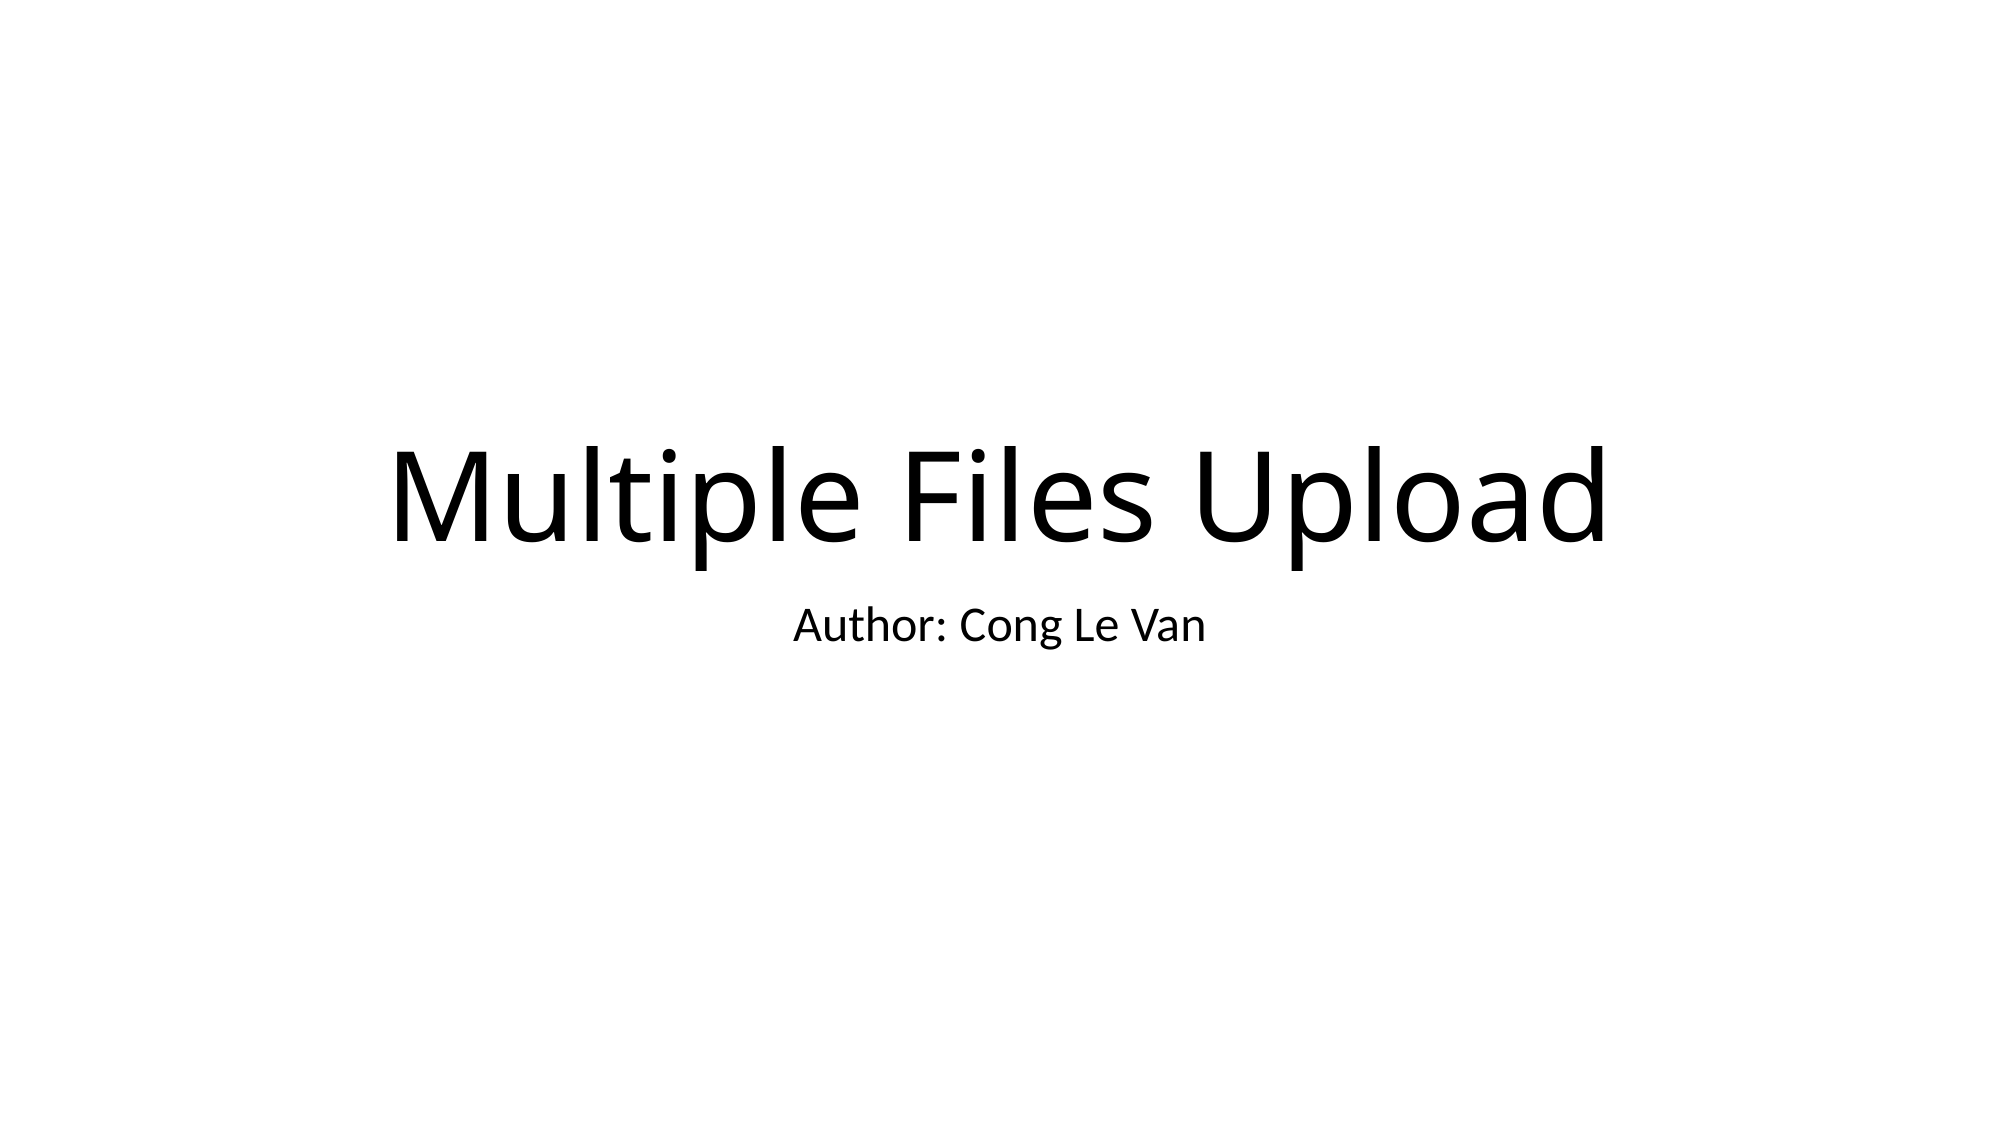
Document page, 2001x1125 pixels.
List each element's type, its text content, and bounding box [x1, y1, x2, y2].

subtitle Author: Cong Le Van [249, 590, 1750, 863]
title Multiple Files Upload [249, 184, 1750, 576]
